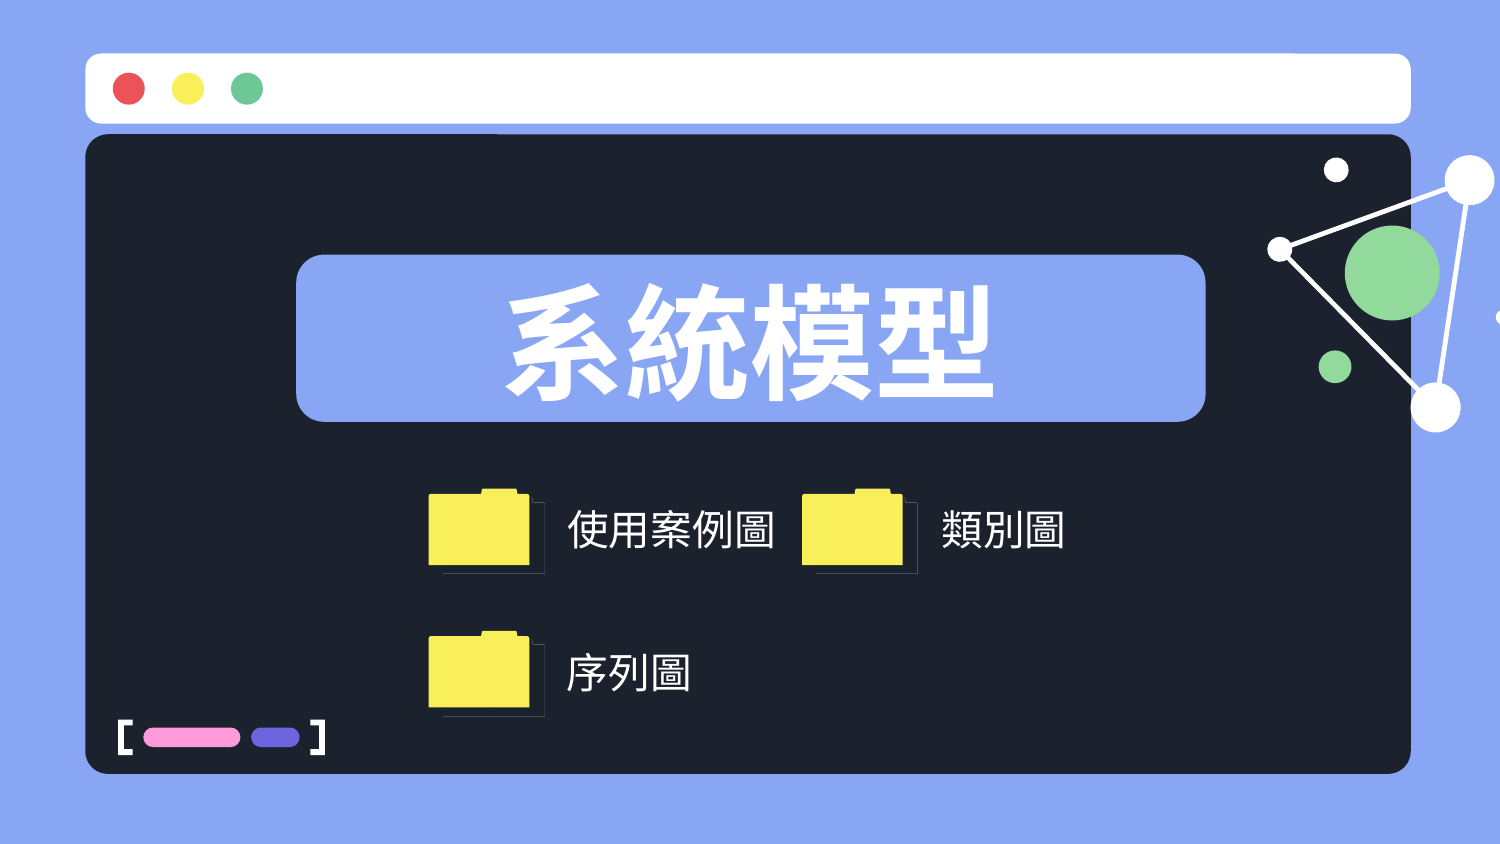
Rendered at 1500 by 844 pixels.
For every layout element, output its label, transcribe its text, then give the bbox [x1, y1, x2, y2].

text_box 類別圖 [926, 496, 1082, 561]
text_box 使用案例圖 [552, 496, 791, 561]
title 系統模型 [408, 264, 1092, 417]
text_box [296, 254, 1206, 422]
text_box 序列圖 [552, 639, 708, 705]
